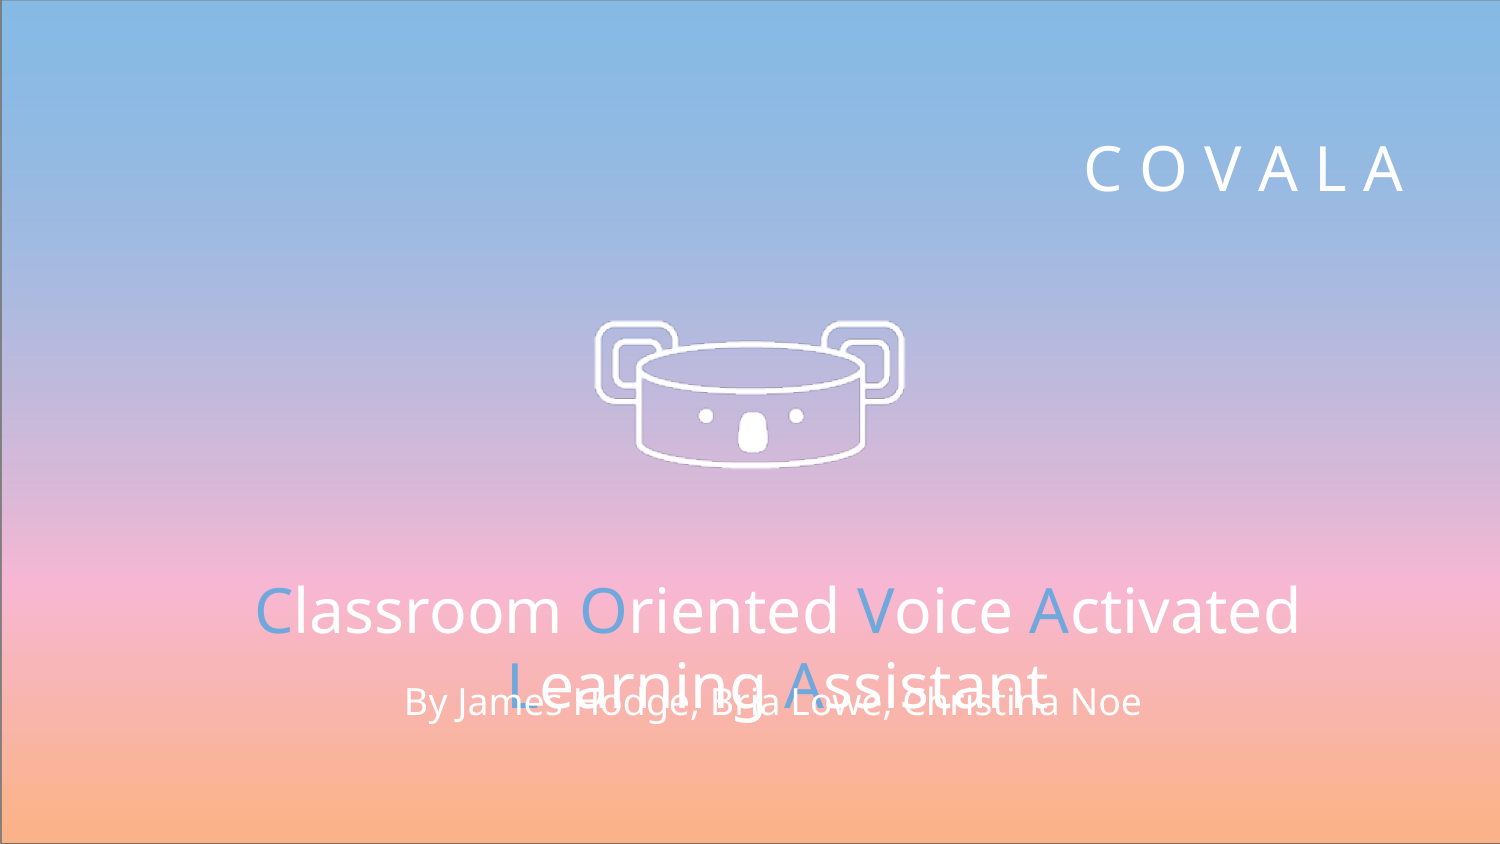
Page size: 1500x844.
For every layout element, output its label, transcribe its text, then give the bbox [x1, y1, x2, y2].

picture [0, 0, 1500, 844]
title C O V A L A [603, 114, 1500, 222]
title Classroom Oriented Voice Activated Learning Assistant [138, 556, 1418, 664]
subtitle By James Hodge, Bria Lowe, Christina Noe [157, 656, 1390, 787]
